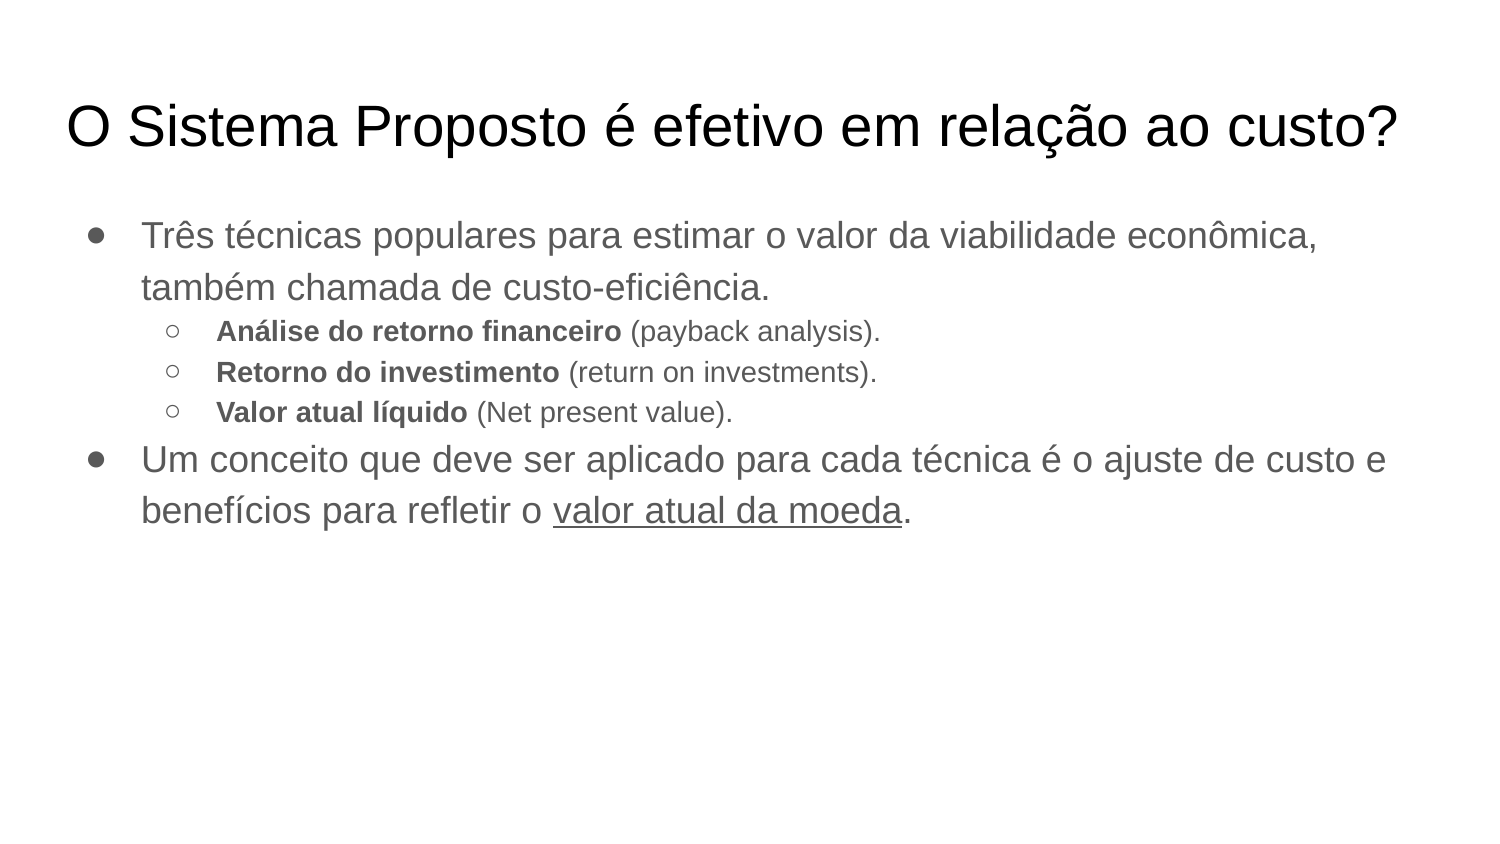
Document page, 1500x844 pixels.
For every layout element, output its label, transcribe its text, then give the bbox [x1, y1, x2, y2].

list Três técnicas populares para estimar o valor da viabilidade econômica, também chamada de custo-eficiência. Análise do retorno financeiro (payback analysis). Retorno do investimento (return on investments). Valor atual líquido (Net present value). Um conceito que deve ser aplicado para cada técnica é o ajuste de custo e benefícios para refletir o valor atual da moeda. [51, 189, 1449, 750]
title O Sistema Proposto é efetivo em relação ao custo? [51, 72, 1449, 167]
